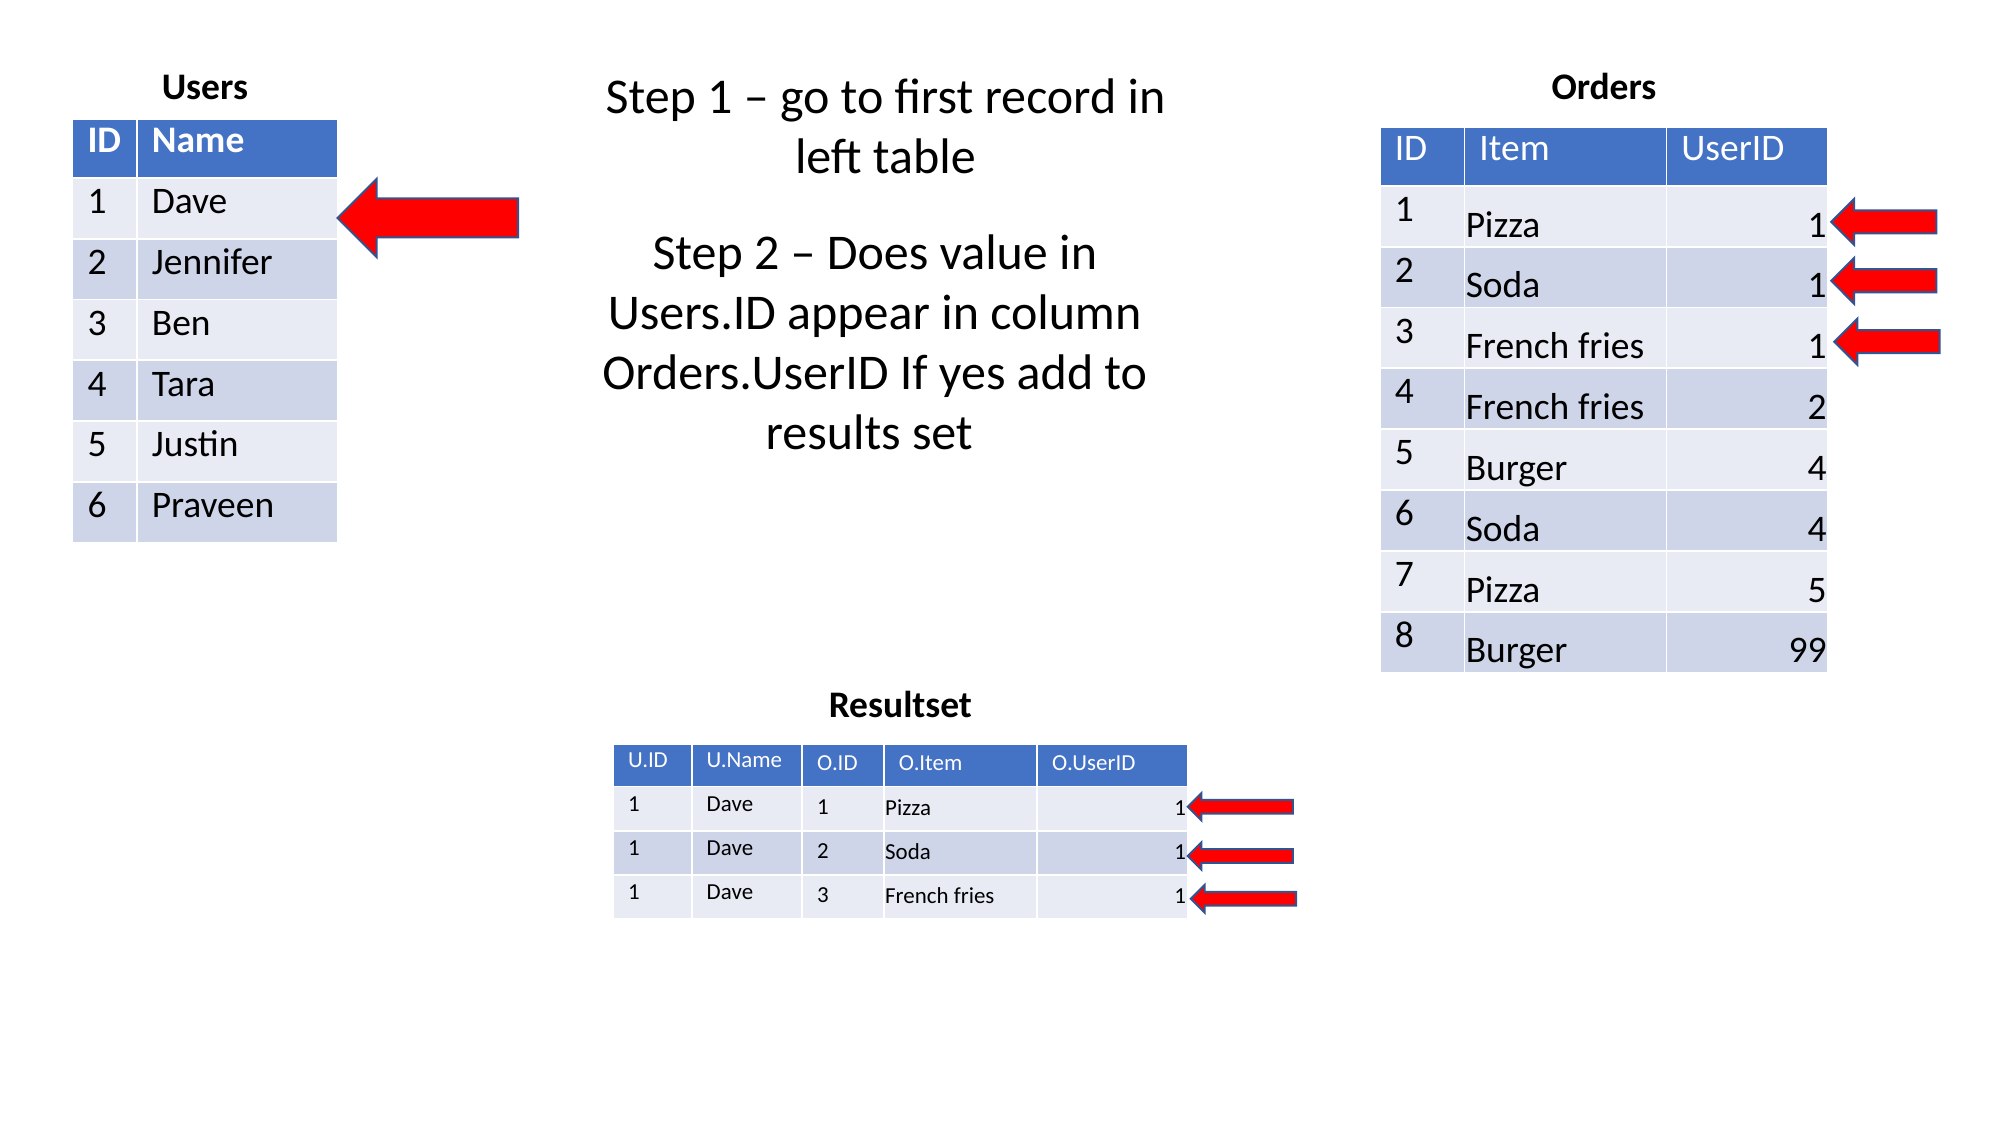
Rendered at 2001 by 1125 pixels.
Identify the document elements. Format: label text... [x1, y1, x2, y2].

table_cell Ben [138, 300, 337, 359]
table_cell 1 [1667, 308, 1827, 367]
table_cell 1 [614, 787, 691, 830]
table_cell 5 [1381, 430, 1464, 489]
table_cell 1 [73, 179, 136, 238]
table_cell Pizza [1465, 552, 1666, 611]
text_box Step 1 – go to first record in left table [572, 55, 1199, 191]
table_cell French fries [885, 876, 1036, 918]
table_header Resultset [614, 683, 1187, 740]
table_cell 2 [803, 832, 883, 874]
table_cell French fries [1465, 308, 1666, 367]
table_cell Dave [693, 832, 801, 874]
table_cell 1 [1381, 187, 1464, 246]
table_cell Item [1465, 128, 1666, 185]
table_cell O.Item [885, 745, 1036, 786]
table_cell Jennifer [138, 240, 337, 299]
table_cell ID [1381, 128, 1464, 185]
text_box [1186, 839, 1294, 873]
table_cell 1 [1038, 787, 1187, 830]
table_cell O.ID [803, 745, 883, 786]
table_cell Praveen [138, 483, 337, 542]
table_cell Soda [1465, 491, 1666, 550]
table_cell Name [138, 120, 337, 177]
table_cell Dave [138, 179, 337, 238]
table_cell Soda [885, 832, 1036, 874]
table_cell Burger [1465, 613, 1666, 672]
table_cell 2 [1667, 369, 1827, 428]
table_cell 6 [1381, 491, 1464, 550]
table_cell Dave [693, 876, 801, 918]
table_header Orders [1381, 65, 1827, 122]
table_cell 3 [803, 876, 883, 918]
table_cell 5 [1667, 552, 1827, 611]
table_cell 1 [1667, 187, 1827, 246]
table_cell 1 [1667, 248, 1827, 307]
table_cell Justin [138, 422, 337, 481]
table_cell 1 [614, 832, 691, 874]
table_cell 6 [73, 483, 136, 542]
text_box [1832, 316, 1941, 368]
table_cell 1 [1038, 832, 1187, 874]
table_cell 1 [614, 876, 691, 918]
table_cell Soda [1465, 248, 1666, 307]
table_cell French fries [1465, 369, 1666, 428]
text_box [1829, 196, 1938, 248]
text_box [1829, 255, 1938, 307]
table_cell 8 [1381, 613, 1464, 672]
table_cell 4 [73, 361, 136, 420]
table_cell 4 [1381, 369, 1464, 428]
table_cell O.UserID [1038, 745, 1187, 786]
table_cell U.ID [614, 745, 691, 786]
table_cell ID [73, 120, 136, 177]
table_cell 4 [1667, 430, 1827, 489]
table_cell UserID [1667, 128, 1827, 185]
table_cell Pizza [1465, 187, 1666, 246]
table_cell 2 [73, 240, 136, 299]
table_cell 2 [1381, 248, 1464, 307]
text_box [336, 176, 520, 260]
table_cell 1 [1038, 876, 1187, 918]
table_header Users [73, 65, 337, 114]
table_cell 7 [1381, 552, 1464, 611]
table_cell Pizza [885, 787, 1036, 830]
table_cell 99 [1667, 613, 1827, 672]
table_cell Dave [693, 787, 801, 830]
table_cell 4 [1667, 491, 1827, 550]
table_cell 1 [803, 787, 883, 830]
table_cell Tara [138, 361, 337, 420]
text_box [1189, 882, 1298, 915]
table_cell 5 [73, 422, 136, 481]
table_cell 3 [73, 300, 136, 359]
table_cell Burger [1465, 430, 1666, 489]
text_box Step 2 – Does value in Users.ID appear in column Orders.UserID If yes add to results set [561, 212, 1188, 468]
text_box [1186, 790, 1294, 823]
table_cell U.Name [693, 745, 801, 786]
table_cell 3 [1381, 308, 1464, 367]
